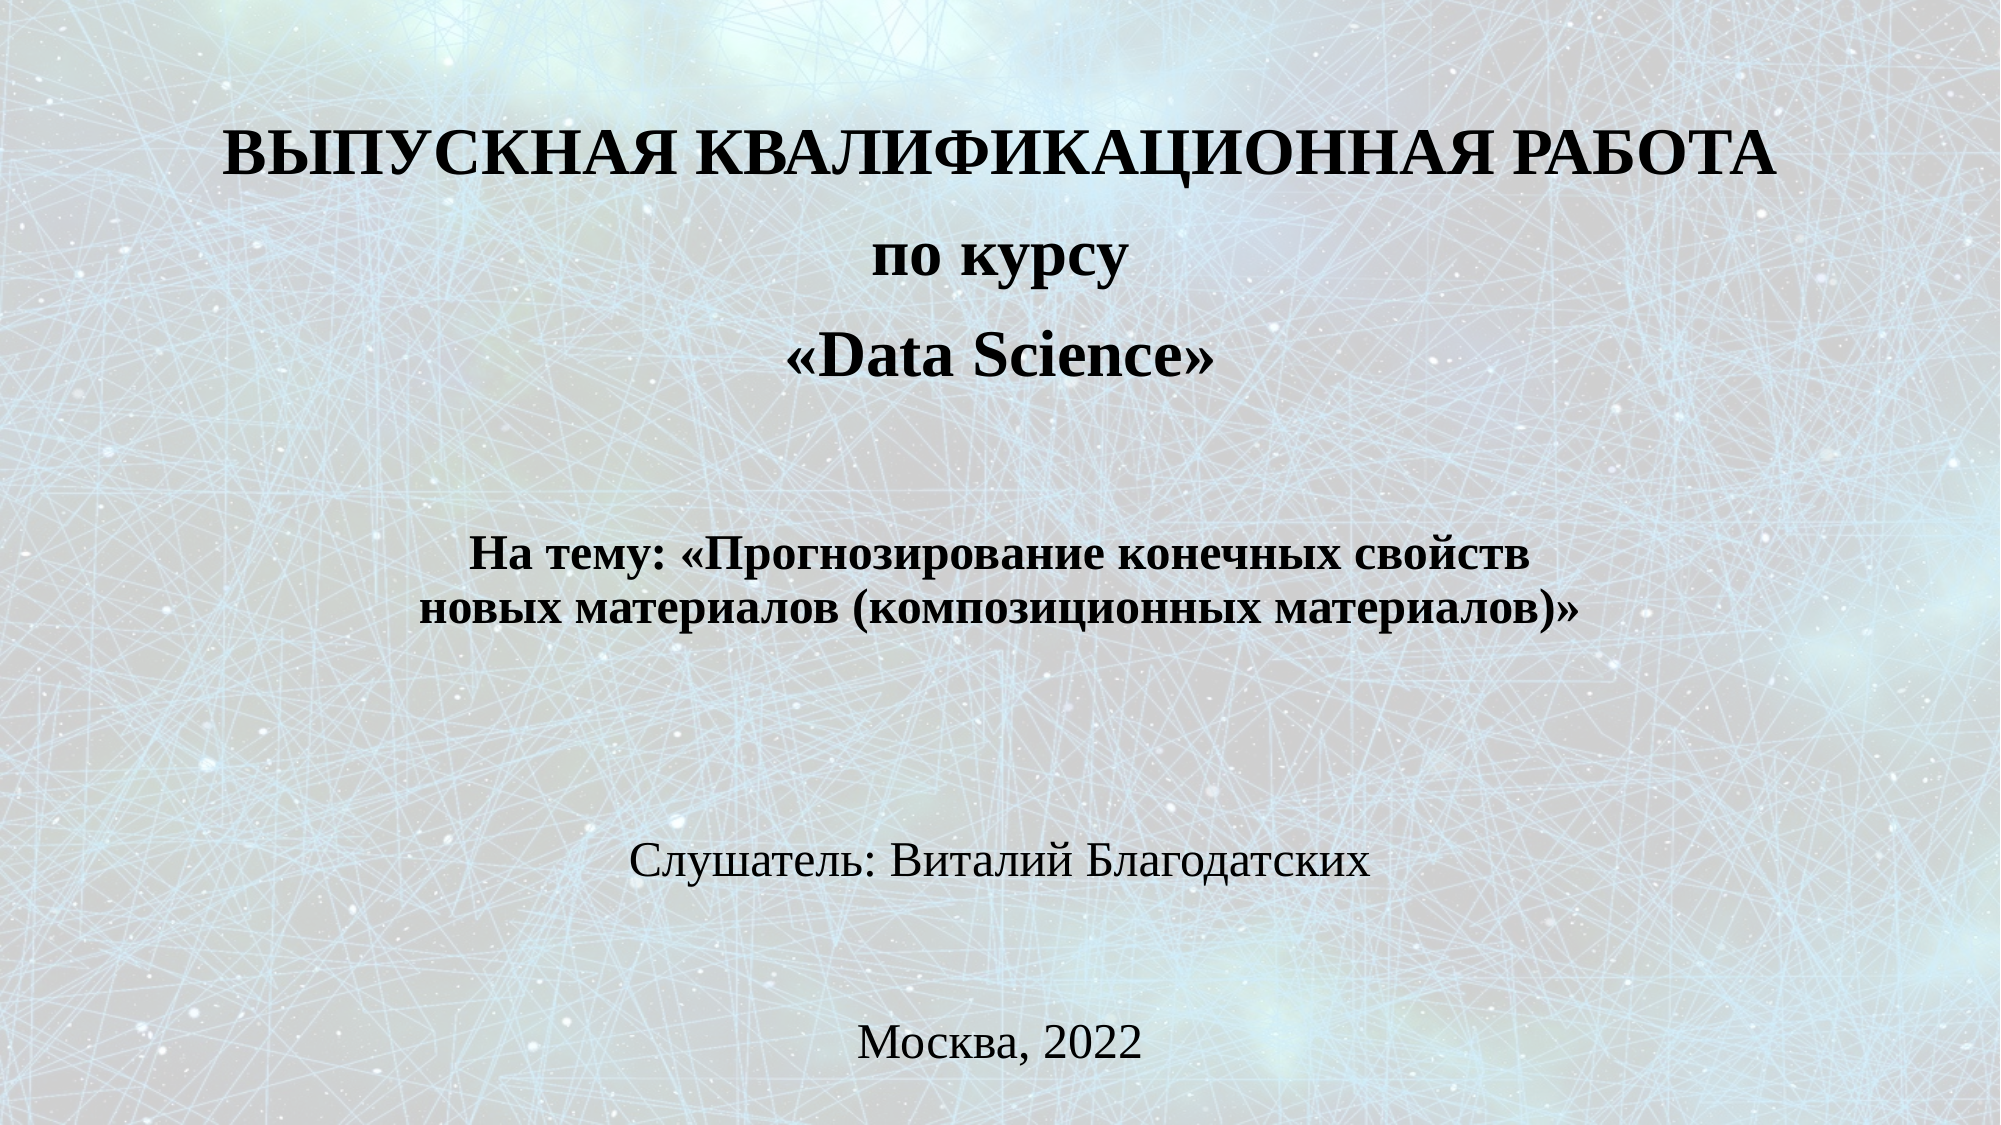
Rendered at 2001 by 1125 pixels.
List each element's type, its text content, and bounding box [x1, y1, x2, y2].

text_box Москва, 2022 [814, 1007, 1186, 1080]
subtitle ВЫПУСКНАЯ КВАЛИФИКАЦИОННАЯ РАБОТА по курсу «Data Science» [207, 100, 1795, 309]
text_box На тему: «Прогнозирование конечных свойств новых материалов (композиционных материалов)» [391, 518, 1609, 670]
text_box Слушатель: Виталий Благодатских [567, 825, 1433, 899]
